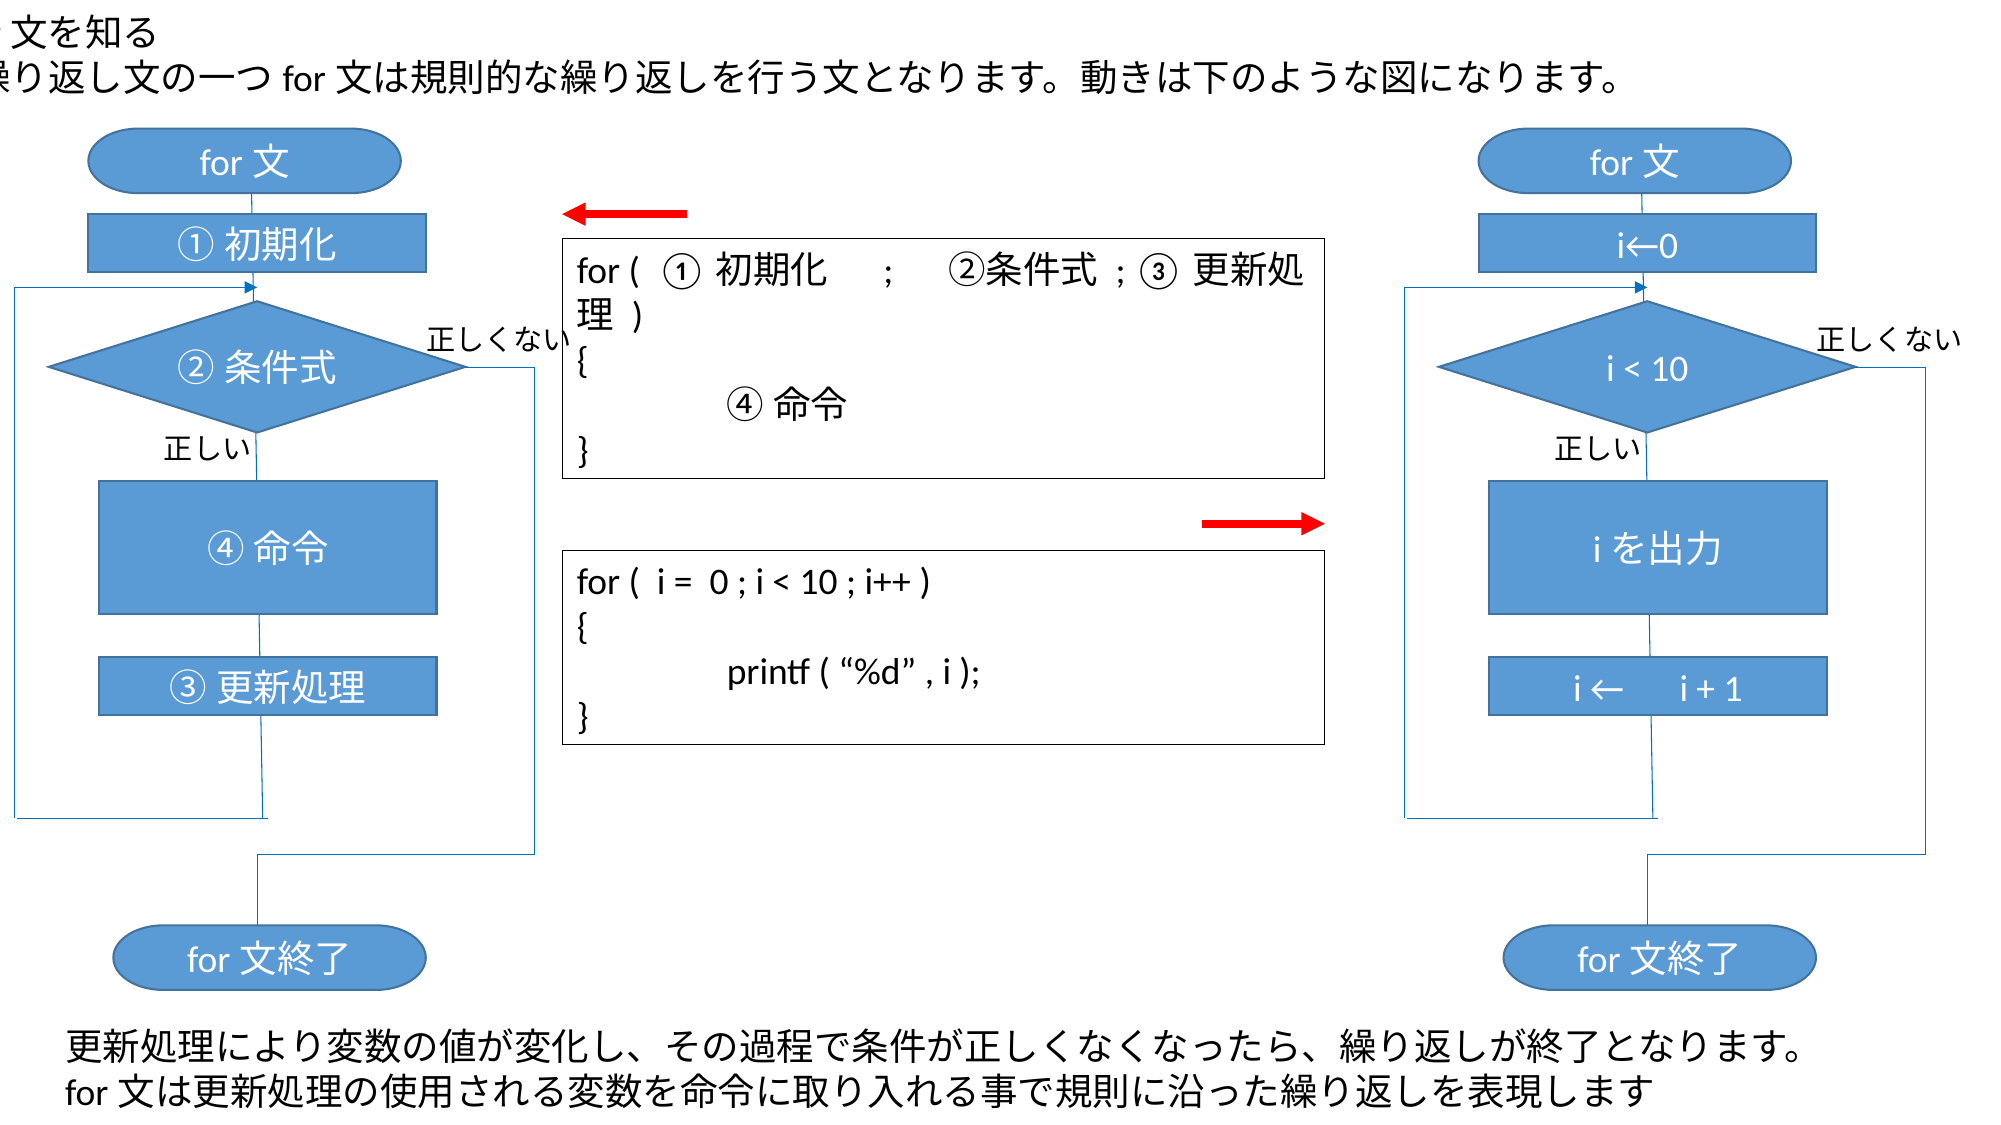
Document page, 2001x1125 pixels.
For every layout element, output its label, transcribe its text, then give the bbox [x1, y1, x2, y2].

text_box for文 [1477, 127, 1793, 195]
text_box i < 10 [1653, 301, 1860, 431]
text_box ④命令 [263, 480, 438, 615]
text_box 正しい [1539, 422, 1641, 473]
text_box ・for文を知る 繰り返し文の一つfor文は規則的な繰り返しを行う文となります。動きは下のような図になります。 [0, 1, 1654, 107]
text_box ③更新処理 [263, 656, 438, 716]
text_box iを出力 [1653, 480, 1828, 615]
text_box for ( ①初期化 ; ②条件式 ; ③更新処理 ) { ④命令 } [562, 238, 1325, 479]
text_box for文終了 [1502, 924, 1818, 991]
text_box 正しい [1653, 422, 1657, 473]
text_box ①初期化 [263, 213, 427, 273]
text_box 正しくない [1801, 314, 1978, 364]
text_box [251, 193, 263, 818]
text_box ③更新処理 [98, 656, 251, 716]
text_box ②条件式 [263, 302, 469, 431]
text_box for文終了 [112, 924, 427, 991]
text_box i ← i + 1 [1488, 656, 1641, 716]
text_box ④命令 [98, 480, 251, 615]
text_box for ( i = 0 ; i < 10 ; i++ ) { printf ( “%d” , i ); } [562, 550, 1325, 745]
text_box 更新処理により変数の値が変化し、その過程で条件が正しくなくなったら、繰り返しが終了となります。 for文は更新処理の使用される変数を命令に取り入れる事で規則に沿った繰り返しを表現します [50, 1015, 1837, 1121]
text_box i ← i + 1 [1653, 656, 1828, 716]
text_box i < 10 [1435, 302, 1641, 422]
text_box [1641, 193, 1653, 818]
text_box ①初期化 [87, 213, 251, 273]
text_box i←0 [1653, 213, 1817, 273]
text_box 正しい [149, 422, 251, 473]
text_box ②条件式 [45, 302, 251, 422]
text_box iを出力 [1488, 480, 1641, 615]
text_box 正しくない [411, 314, 588, 364]
text_box for文 [87, 127, 402, 195]
text_box i←0 [1478, 213, 1641, 273]
text_box 正しい [263, 422, 267, 473]
